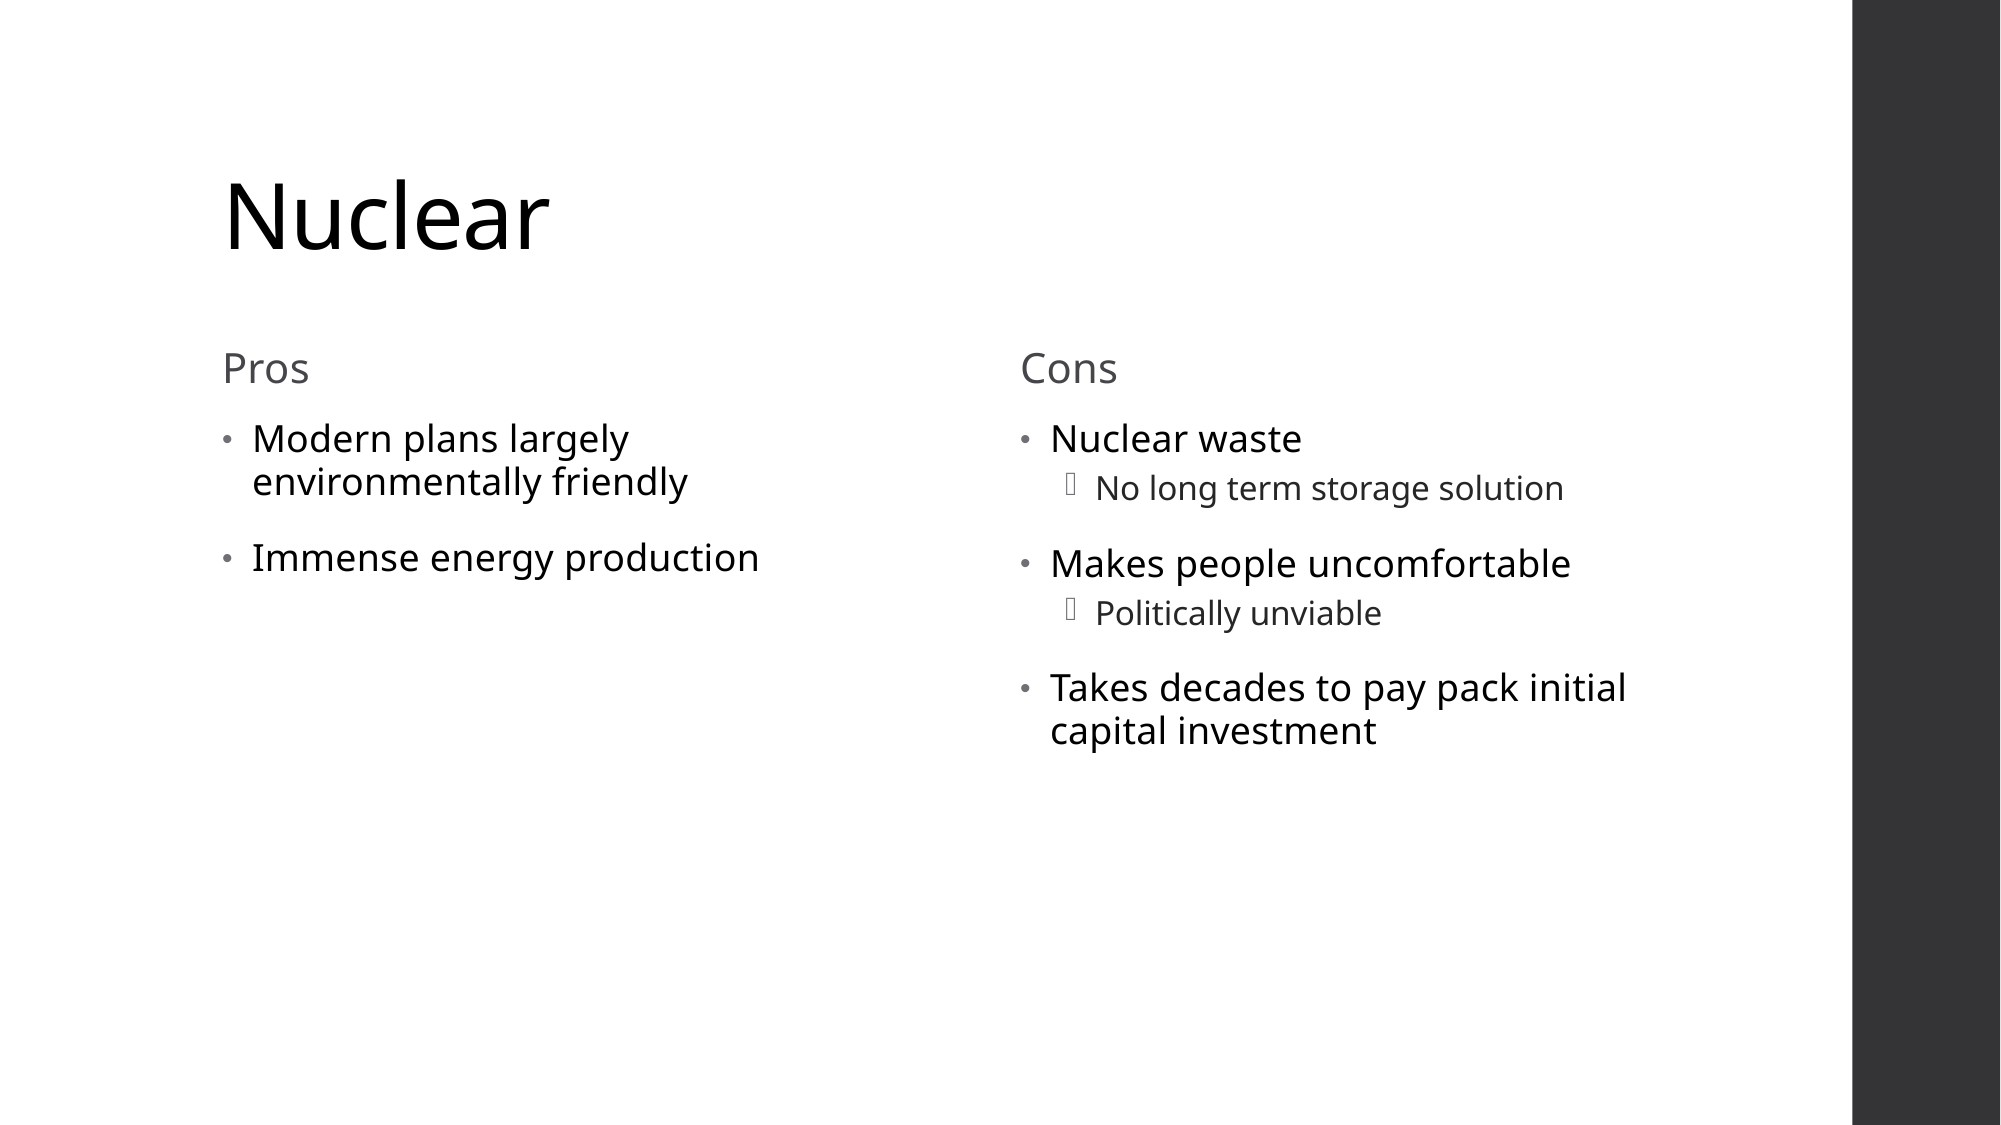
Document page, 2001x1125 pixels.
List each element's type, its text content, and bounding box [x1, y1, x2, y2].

title Nuclear [206, 60, 1797, 278]
list Cons [1005, 281, 1740, 402]
list Modern plans largely environmentally friendly Immense energy production [206, 411, 942, 1013]
list Nuclear waste No long term storage solution Makes people uncomfortable Politically unviable Takes decades to pay pack initial capital investment [1005, 411, 1740, 1013]
list Pros [206, 281, 942, 402]
